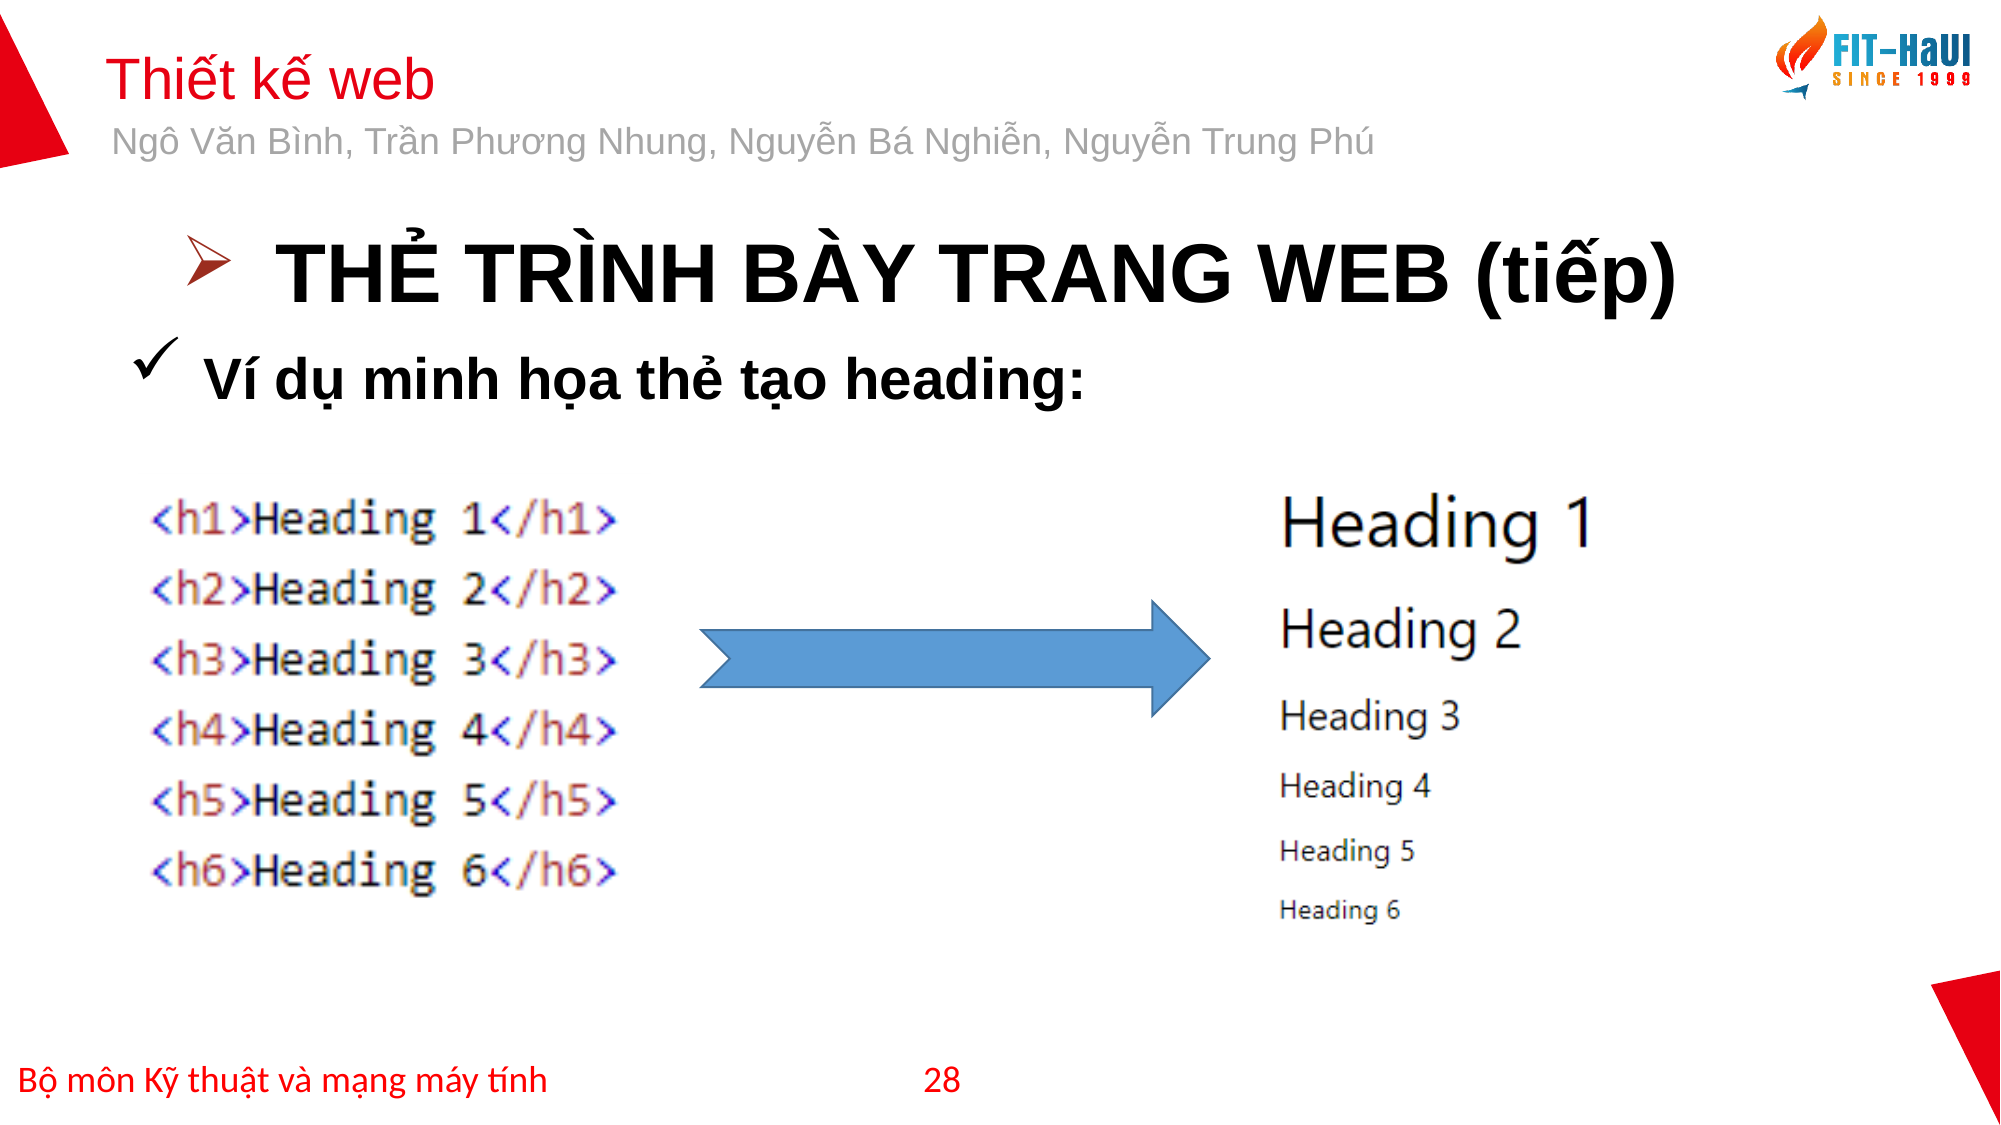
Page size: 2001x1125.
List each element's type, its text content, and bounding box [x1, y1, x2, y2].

text_box THẺ TRÌNH BÀY TRANG WEB (tiếp) Ví dụ minh họa thẻ tạo heading: [114, 211, 1919, 700]
text_box [698, 599, 1212, 719]
picture [138, 472, 651, 919]
picture [1260, 469, 1676, 936]
picture [1758, 0, 2000, 150]
